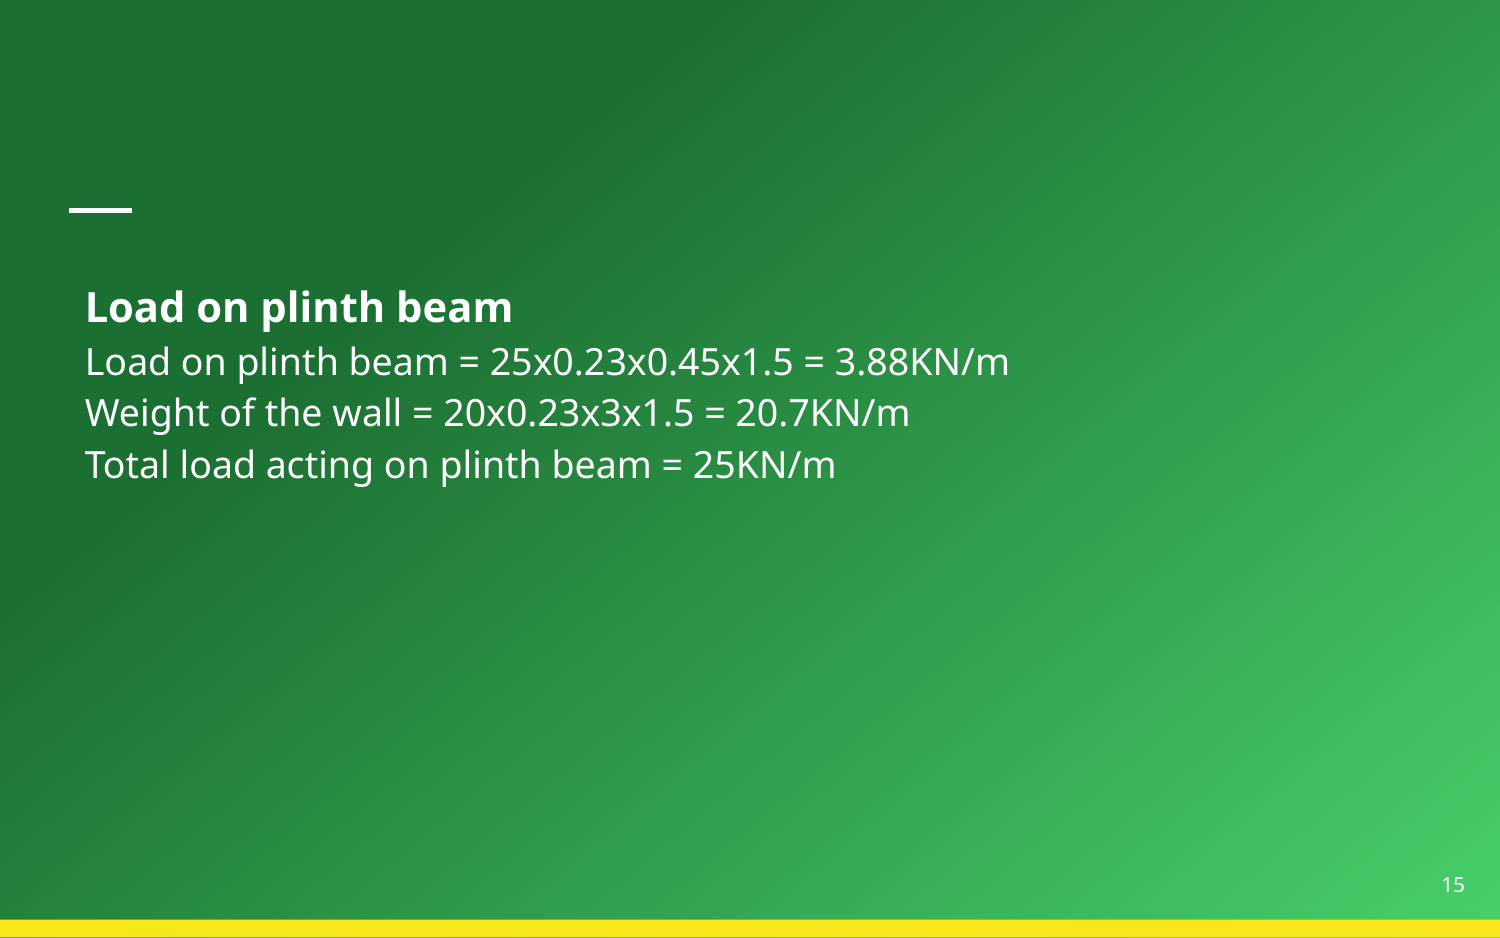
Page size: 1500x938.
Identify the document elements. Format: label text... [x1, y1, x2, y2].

list Load on plinth beam Load on plinth beam = 25x0.23x0.45x1.5 = 3.88KN/m Weight of the wall = 20x0.23x3x1.5 = 20.7KN/m Total load acting on plinth beam = 25KN/m [51, 258, 1449, 833]
slide_number 15 [1389, 849, 1480, 922]
